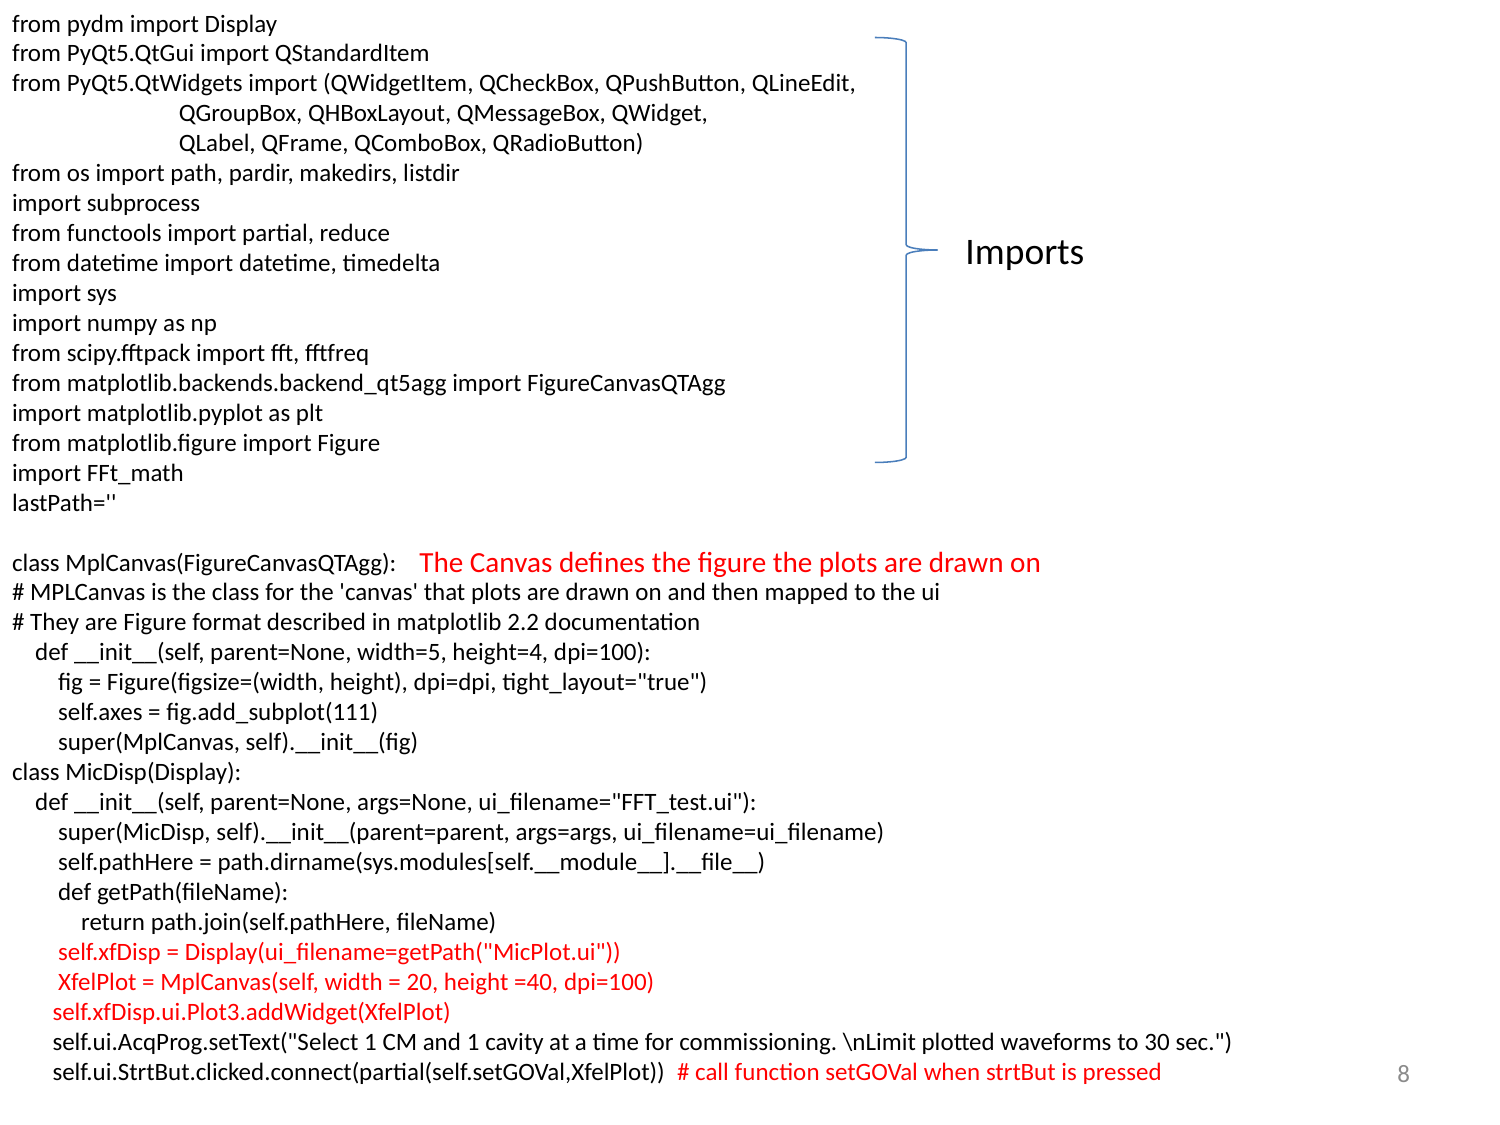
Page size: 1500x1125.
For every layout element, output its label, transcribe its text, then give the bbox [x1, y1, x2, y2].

text_box The Canvas defines the figure the plots are drawn on [404, 535, 1056, 586]
text_box from pydm import Display from PyQt5.QtGui import QStandardItem from PyQt5.QtWidgets import (QWidgetItem, QCheckBox, QPushButton, QLineEdit, QGroupBox, QHBoxLayout, QMessageBox, QWidget, QLabel, QFrame, QComboBox, QRadioButton) from os import path, pardir, makedirs, listdir import subprocess from functools import partial, reduce from datetime import datetime, timedelta import sys import numpy as np from scipy.fftpack import fft, fftfreq from matplotlib.backends.backend_qt5agg import FigureCanvasQTAgg import matplotlib.pyplot as plt from matplotlib.figure import Figure import FFt_math lastPath='' class MplCanvas(FigureCanvasQTAgg): # MPLCanvas is the class for the 'canvas' that plots are drawn on and then mapped to the ui # They are Figure format described in matplotlib 2.2 documentation def __init__(self, parent=None, width=5, height=4, dpi=100): fig = Figure(figsize=(width, height), dpi=dpi, tight_layout="true") self.axes = fig.add_subplot(111) super(MplCanvas, self).__init__(fig) class MicDisp(Display): def __init__(self, parent=None, args=None, ui_filename="FFT_test.ui"): super(MicDisp, self).__init__(parent=parent, args=args, ui_filename=ui_filename) self.pathHere = path.dirname(sys.modules[self.__module__].__file__) def getPath(fileName): return path.join(self.pathHere, fileName) self.xfDisp = Display(ui_filename=getPath("MicPlot.ui")) XfelPlot = MplCanvas(self, width = 20, height =40, dpi=100) self.xfDisp.ui.Plot3.addWidget(XfelPlot) self.ui.AcqProg.setText("Select 1 CM and 1 cavity at a time for commissioning. \nLimit plotted waveforms to 30 sec.") self.ui.StrtBut.clicked.connect(partial(self.setGOVal,XfelPlot)) # call function setGOVal when strtBut is pressed [0, 0, 1500, 1093]
slide_number 8 [1074, 1042, 1425, 1103]
text_box Imports [950, 219, 1100, 280]
text_box [874, 36, 939, 464]
